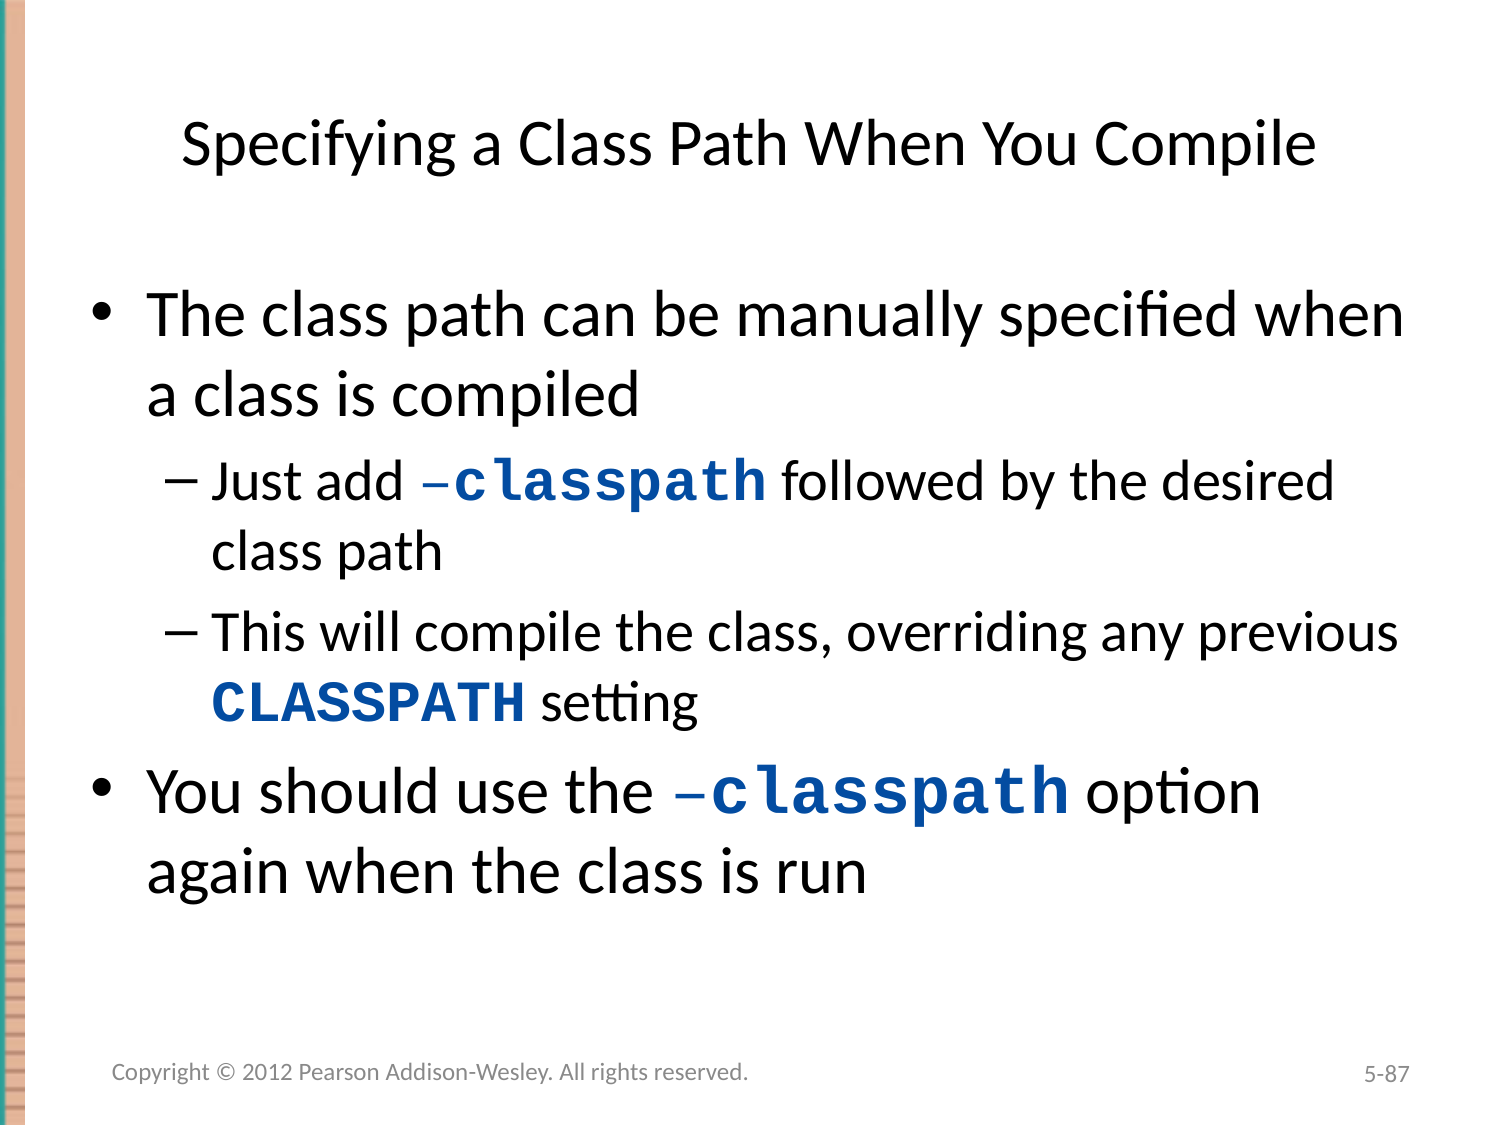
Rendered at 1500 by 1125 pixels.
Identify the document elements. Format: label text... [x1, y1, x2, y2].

list The class path can be manually specified when a class is compiled Just add –classpath followed by the desired class path This will compile the class, overriding any previous CLASSPATH setting You should use the –classpath option again when the class is run [74, 262, 1426, 1006]
title Specifying a Class Path When You Compile [74, 44, 1426, 233]
footer Copyright © 2012 Pearson Addison-Wesley. All rights reserved. [75, 1040, 788, 1100]
slide_number 5-87 [1074, 1042, 1425, 1103]
picture [0, 0, 25, 1125]
